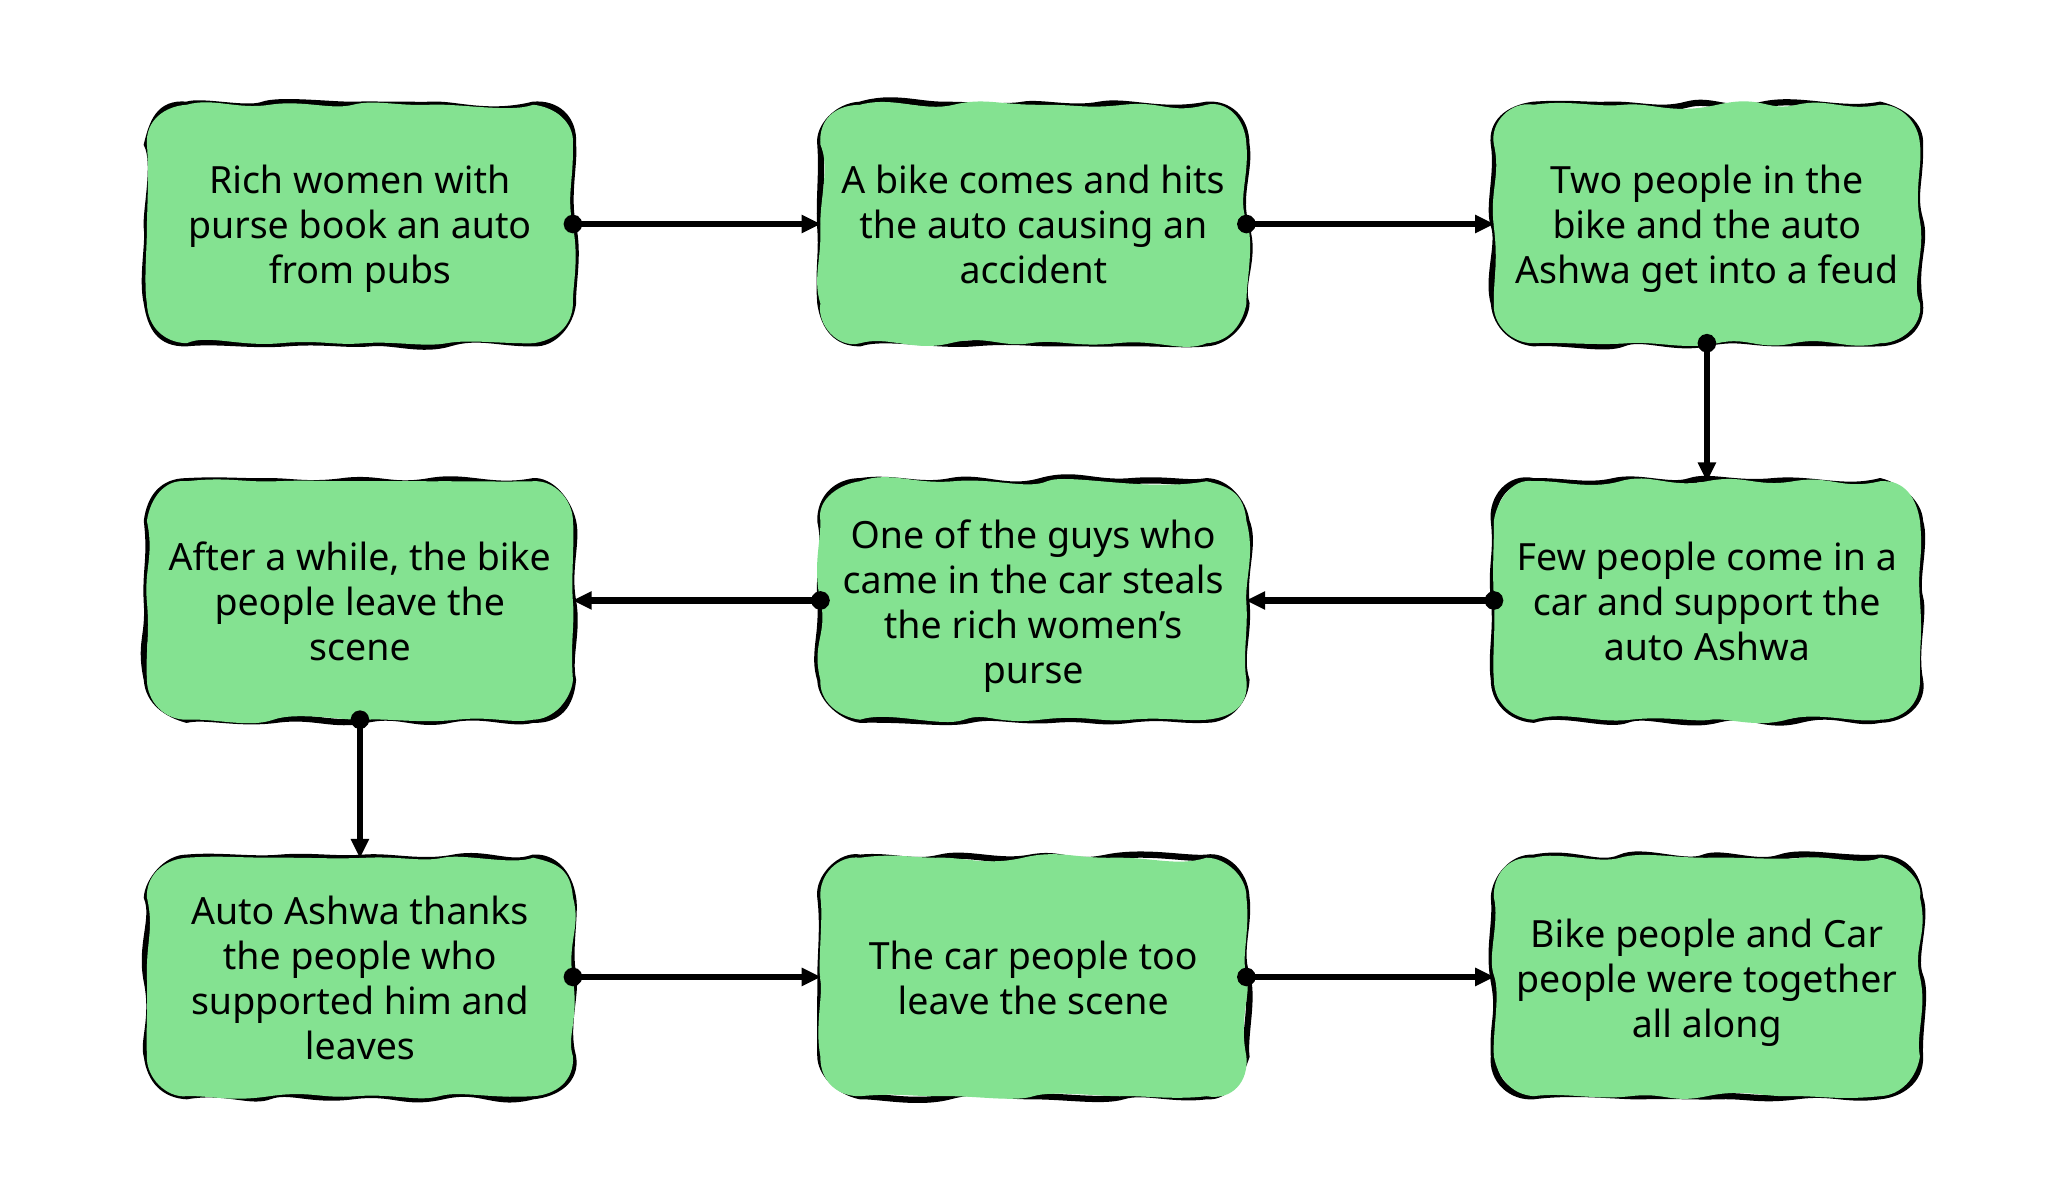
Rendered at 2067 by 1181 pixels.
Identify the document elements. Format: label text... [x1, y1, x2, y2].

text_box After a while, the bike people leave the scene [142, 478, 576, 724]
text_box One of the guys who came in the car steals the rich women’s purse [816, 476, 1251, 723]
text_box Few people come in a car and support the auto Ashwa [1491, 477, 1924, 724]
text_box Auto Ashwa thanks the people who supported him and leaves [143, 855, 576, 1101]
text_box Two people in the bike and the auto Ashwa get into a feud [1490, 101, 1924, 348]
text_box A bike comes and hits the auto causing an accident [817, 99, 1251, 347]
text_box Rich women with purse book an auto from pubs [143, 101, 577, 348]
text_box Bike people and Car people were together all along [1490, 853, 1925, 1100]
text_box The car people too leave the scene [818, 853, 1251, 1101]
